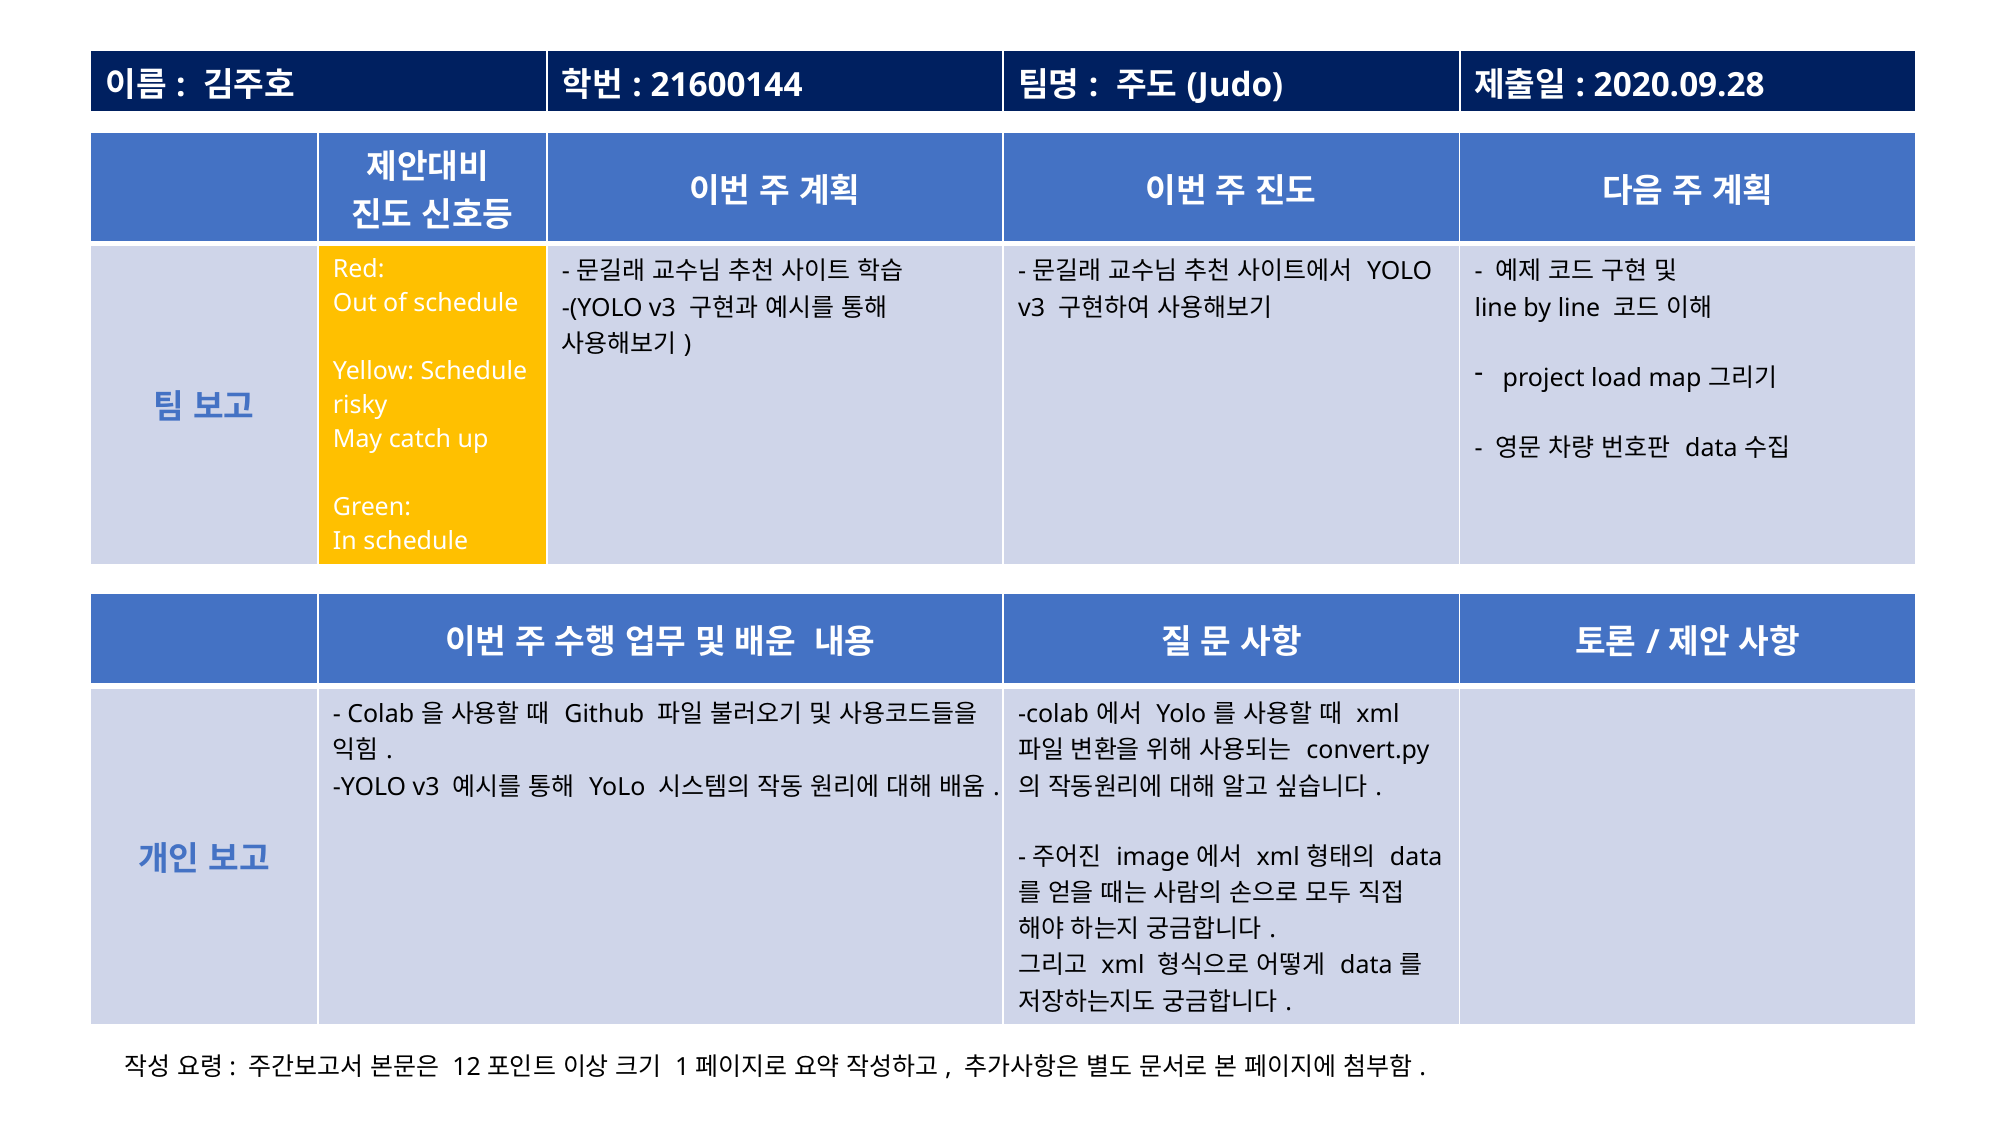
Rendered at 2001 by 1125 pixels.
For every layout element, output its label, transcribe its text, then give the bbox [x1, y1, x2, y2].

table_cell 개인 보고 [91, 689, 317, 1024]
table_header [91, 133, 317, 241]
table_header 팀명: 주도(Judo) [1004, 51, 1459, 111]
table_cell 팀 보고 [91, 246, 317, 564]
table_header 제안대비 진도 신호등 [319, 133, 546, 241]
table_cell -문길래 교수님 추천 사이트 학습 -(YOLO v3 구현과 예시를 통해 사용해보기) [548, 246, 1002, 564]
table_header 토론/제안 사항 [1460, 594, 1915, 683]
table_header 학번: 21600144 [548, 51, 1002, 111]
table_header 이번 주 계획 [548, 133, 1002, 241]
table_header [91, 594, 317, 683]
table_header 이름: 김주호 [91, 51, 546, 111]
table_cell - Colab을 사용할 때 Github 파일 불러오기 및 사용코드들을 익힘. -YOLO v3 예시를 통해 YoLo 시스템의 작동 원리에 대해 배움. [319, 689, 1002, 1024]
table_header 제출일: 2020.09.28 [1461, 51, 1915, 111]
table_header 이번 주 진도 [1004, 133, 1459, 241]
table_header 다음 주 계획 [1460, 133, 1915, 241]
table_cell - 예제 코드 구현 및 line by line 코드 이해 project load map그리기 - 영문 차량 번호판 data수집 [1460, 246, 1915, 564]
table_cell [1460, 689, 1915, 1024]
text_box 작성 요령: 주간보고서 본문은 12포인트 이상 크기 1페이지로 요약 작성하고, 추가사항은 별도 문서로 본 페이지에 첨부함. [109, 1042, 1448, 1088]
table_cell -문길래 교수님 추천 사이트에서 YOLO v3 구현하여 사용해보기 [1004, 246, 1459, 564]
table_header 이번 주 수행 업무 및 배운 내용 [319, 594, 1002, 683]
table_header 질 문 사항 [1004, 594, 1459, 683]
table_cell -colab에서 Yolo를 사용할 때 xml파일 변환을 위해 사용되는 convert.py의 작동원리에 대해 알고 싶습니다. -주어진 image에서 xml형태의 data를 얻을 때는 사람의 손으로 모두 직접 해야 하는지 궁금합니다. 그리고 xml 형식으로 어떻게 data를 저장하는지도 궁금합니다. [1004, 689, 1459, 1024]
table_cell Red: Out of schedule Yellow: Schedule risky May catch up Green: In schedule [319, 246, 546, 564]
